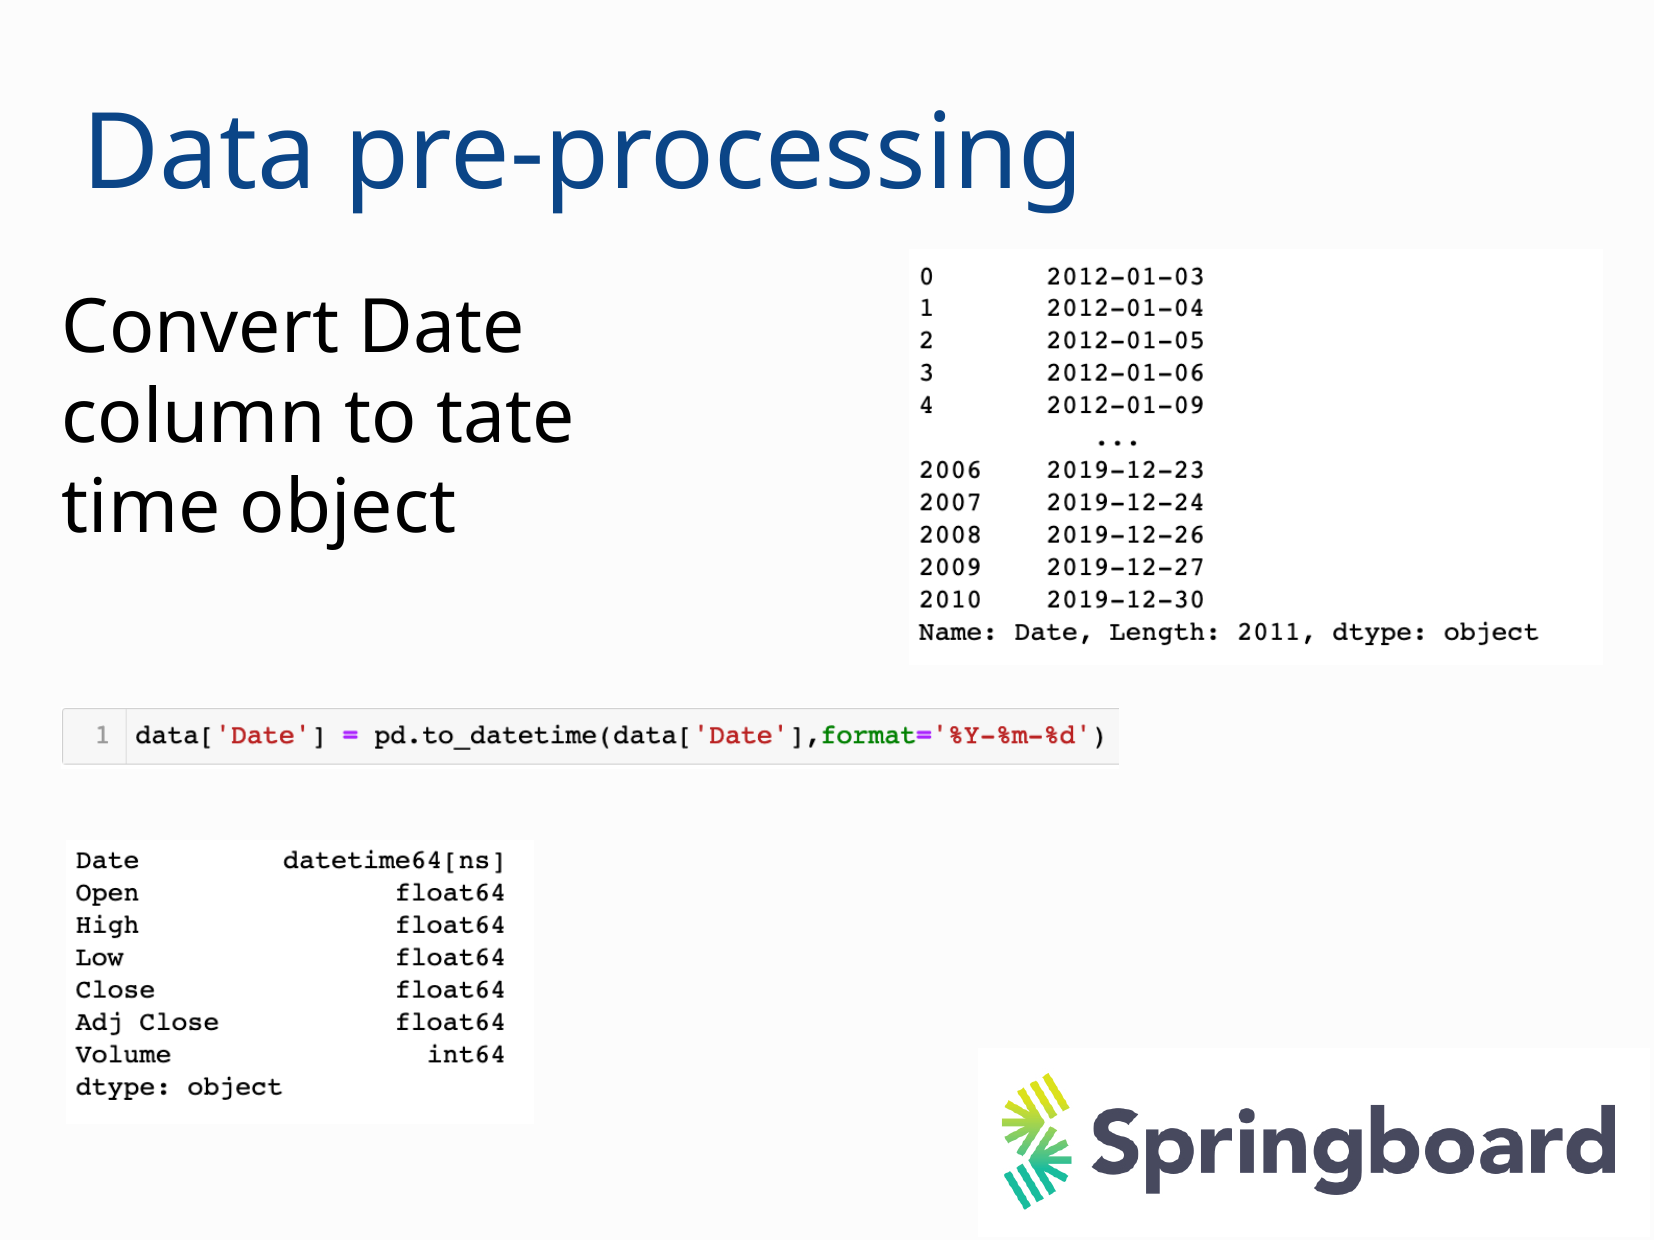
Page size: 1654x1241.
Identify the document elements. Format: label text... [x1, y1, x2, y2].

picture [61, 707, 1119, 769]
title Data pre-processing [82, 80, 1572, 337]
picture [909, 249, 1603, 665]
picture [977, 1047, 1650, 1237]
list Convert Date column to tate time object [61, 167, 661, 565]
picture [66, 840, 534, 1124]
